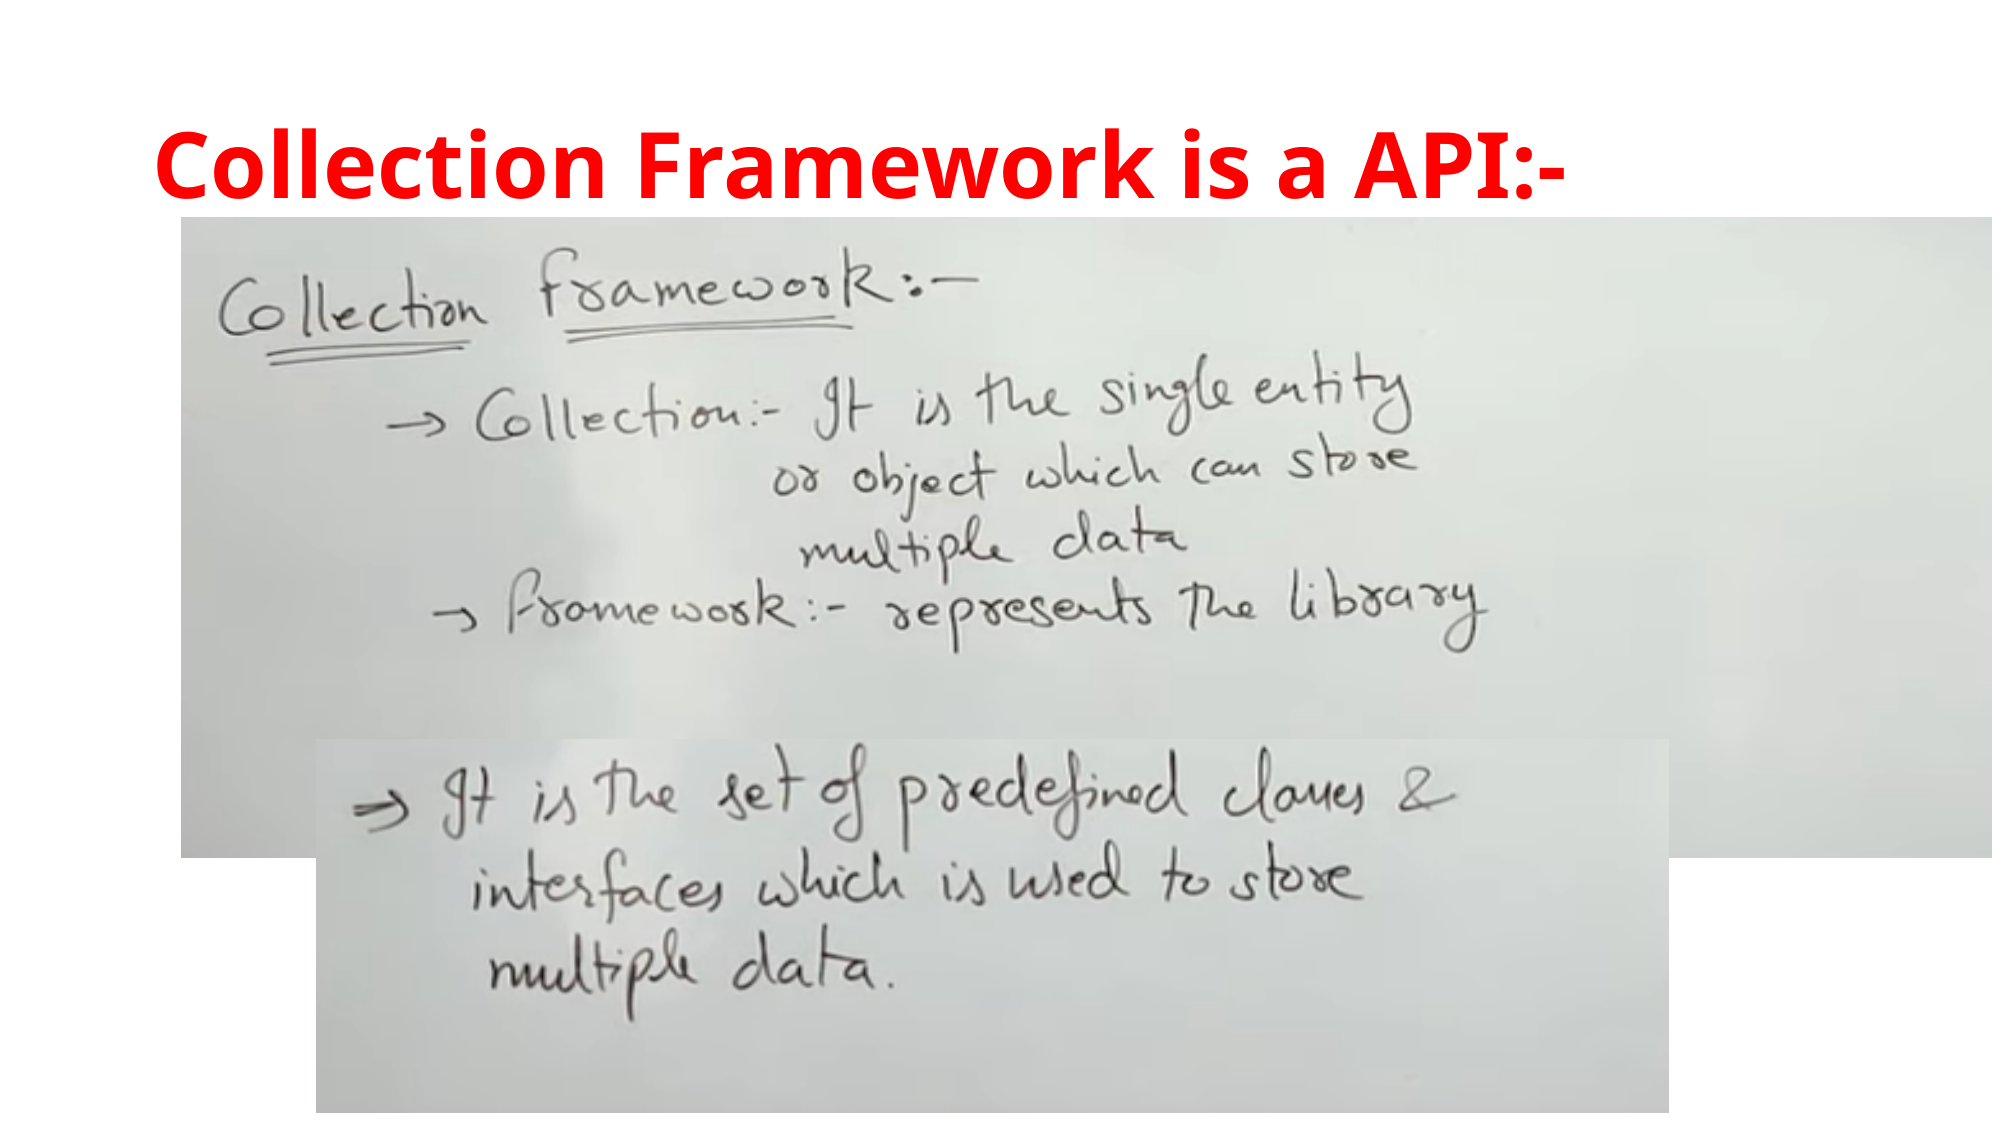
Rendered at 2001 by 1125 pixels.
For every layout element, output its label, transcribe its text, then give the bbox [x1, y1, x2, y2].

picture [316, 739, 1669, 1113]
title Collection Framework is a API:- [137, 59, 1863, 278]
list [180, 217, 1993, 859]
